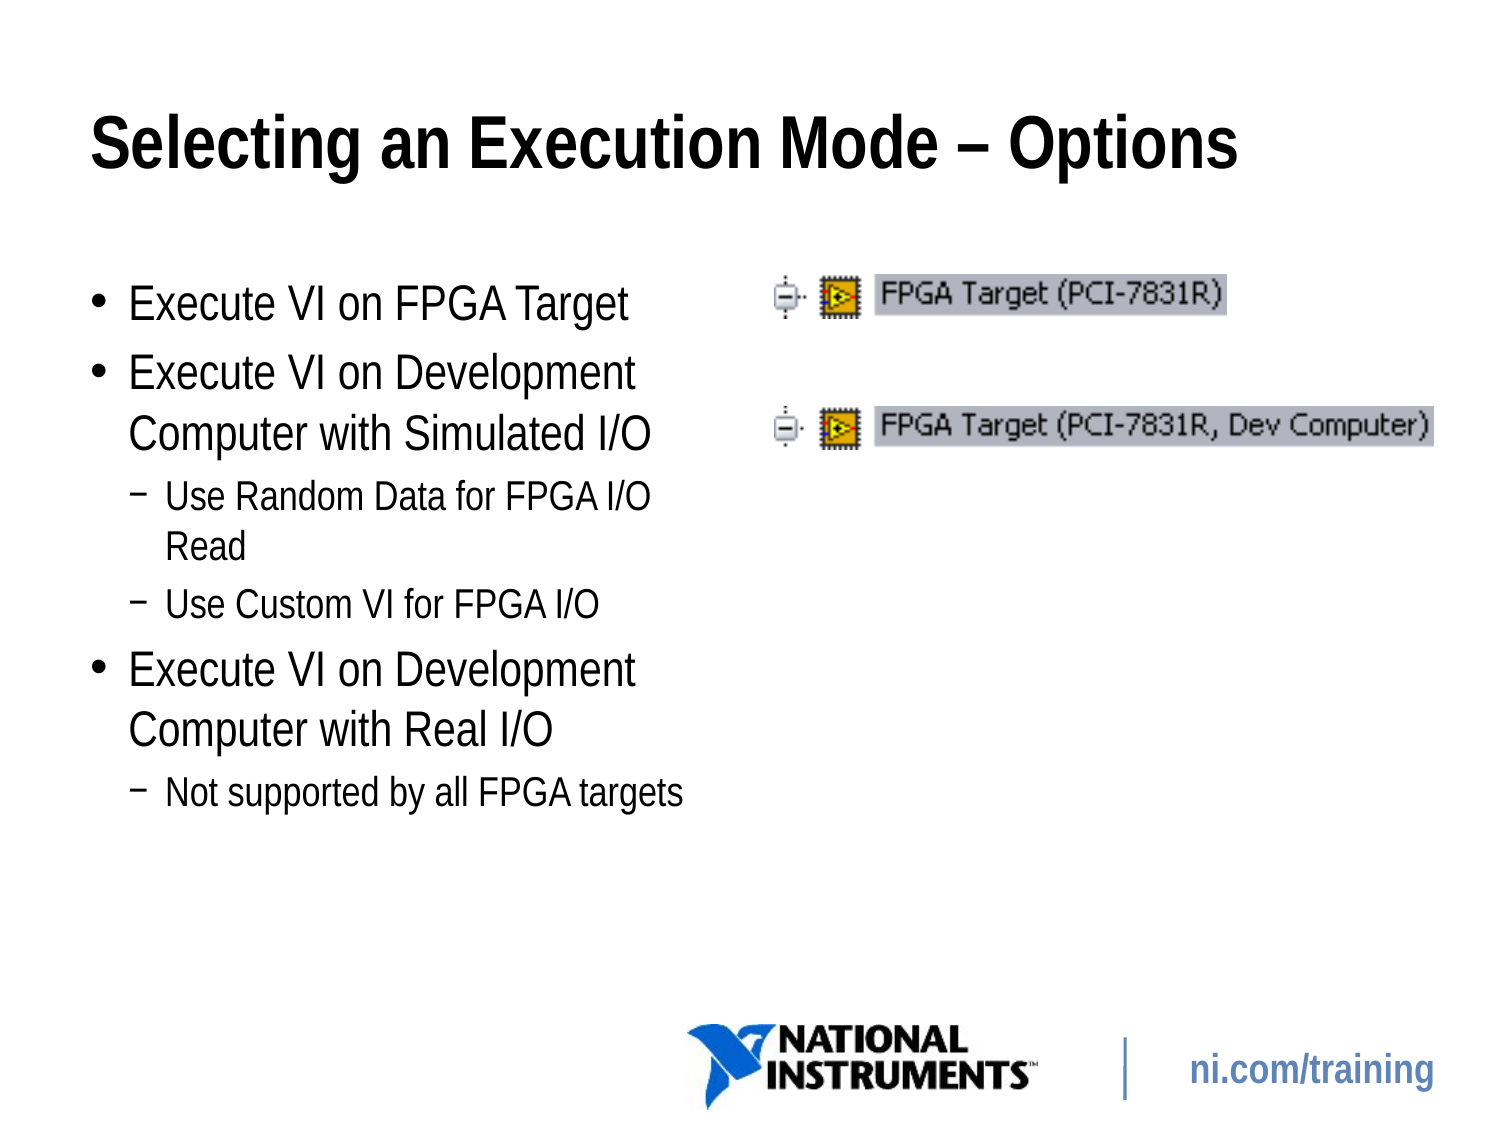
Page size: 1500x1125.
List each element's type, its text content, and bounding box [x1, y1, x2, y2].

list Execute VI on FPGA Target Execute VI on Development Computer with Simulated I/O Use Random Data for FPGA I/O Read Use Custom VI for FPGA I/O Execute VI on Development Computer with Real I/O Not supported by all FPGA targets [75, 262, 738, 1005]
picture [687, 1024, 1038, 1110]
picture [774, 274, 1227, 319]
picture [774, 405, 1435, 451]
title Selecting an Execution Mode – Options [75, 45, 1425, 233]
